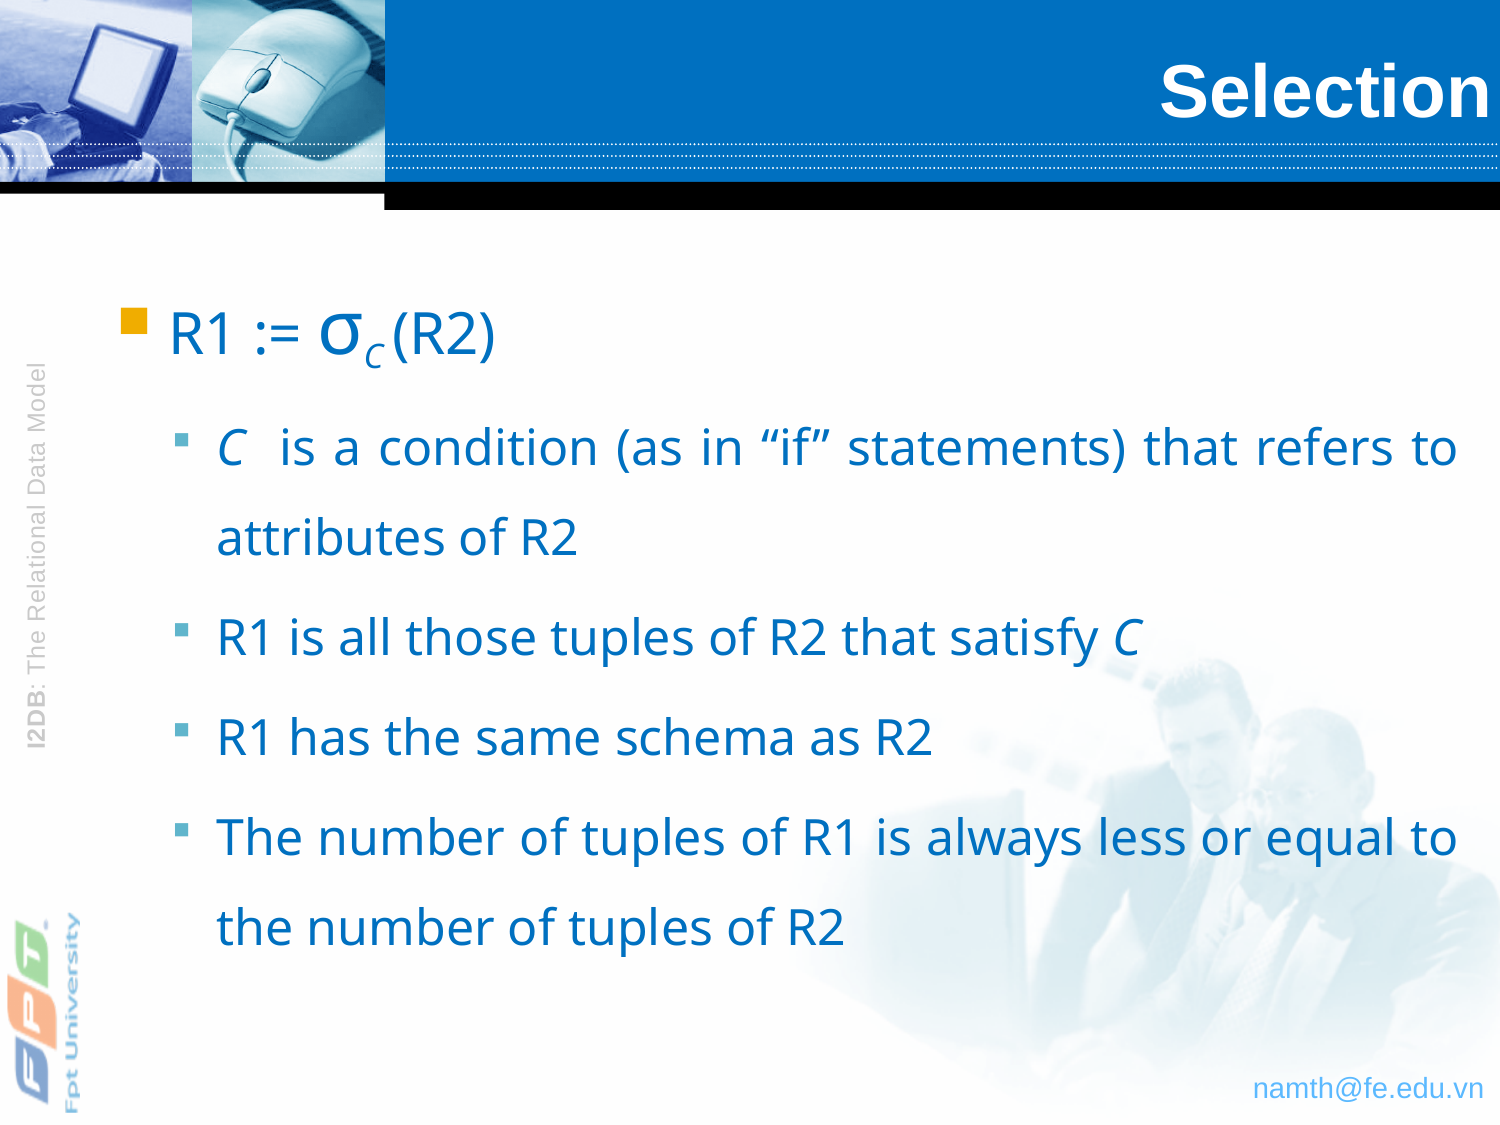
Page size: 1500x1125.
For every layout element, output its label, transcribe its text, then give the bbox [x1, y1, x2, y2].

table_cell 5 [8, 913, 80, 1112]
title Selection [387, 0, 1500, 175]
picture [0, 0, 385, 181]
list R1 := σC (R2) C is a condition (as in “if” statements) that refers to attributes of R2 R1 is all those tuples of R2 that satisfy C R1 has the same schema as R2 The number of tuples of R1 is always less or equal to the number of tuples of R2 [87, 216, 1475, 1050]
picture [0, 194, 1500, 1125]
